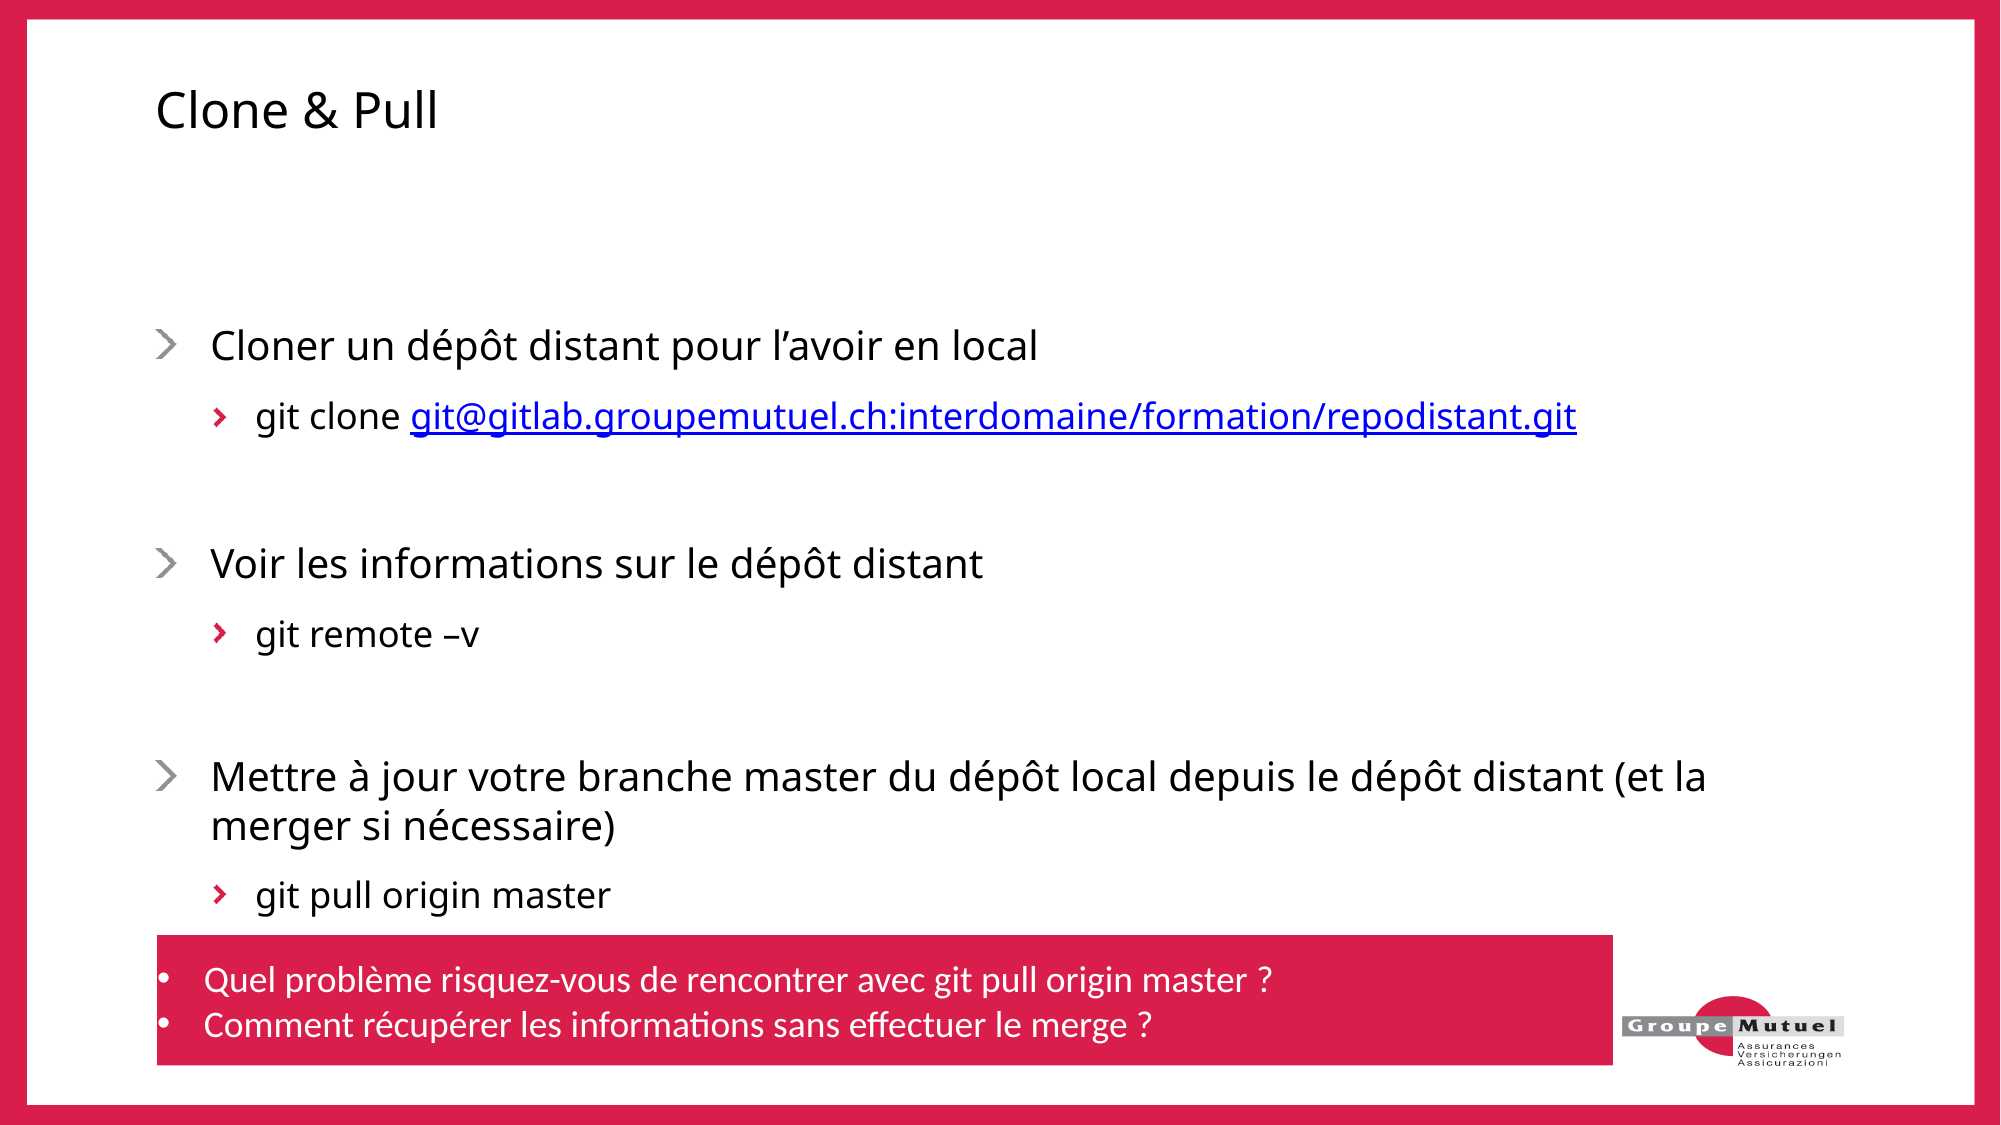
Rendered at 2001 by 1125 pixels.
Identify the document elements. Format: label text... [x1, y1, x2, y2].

picture [0, 0, 2001, 1125]
footer Quel problème risquez-vous de rencontrer avec git pull origin master ? Comment récupérer les informations sans effectuer le merge ? [157, 935, 1613, 1066]
list Cloner un dépôt distant pour l’avoir en local git clone git@gitlab.groupemutuel.ch:interdomaine/formation/repodistant.git Voir les informations sur le dépôt distant git remote –v Mettre à jour votre branche master du dépôt local depuis le dépôt distant (et la merger si nécessaire) git pull origin master [155, 320, 1843, 918]
title Clone & Pull [155, 78, 1844, 237]
